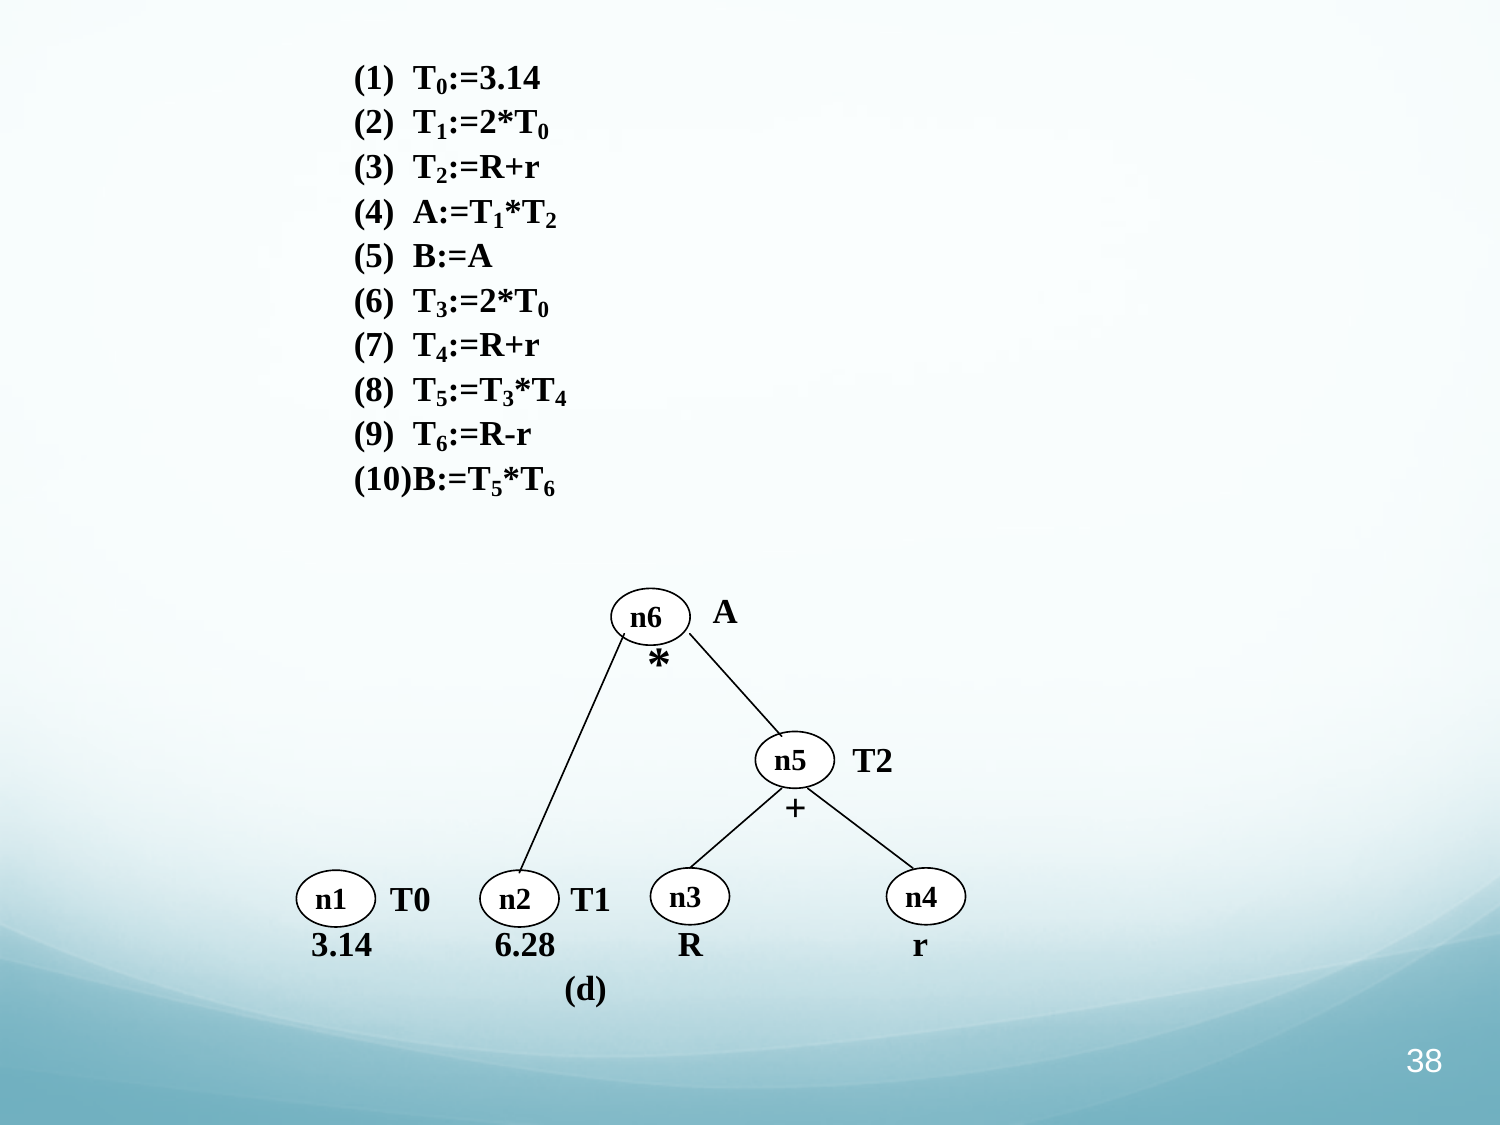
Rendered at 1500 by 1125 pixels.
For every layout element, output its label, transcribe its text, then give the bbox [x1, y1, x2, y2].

slide_number 38 [1295, 1029, 1459, 1090]
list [136, 54, 1080, 1012]
